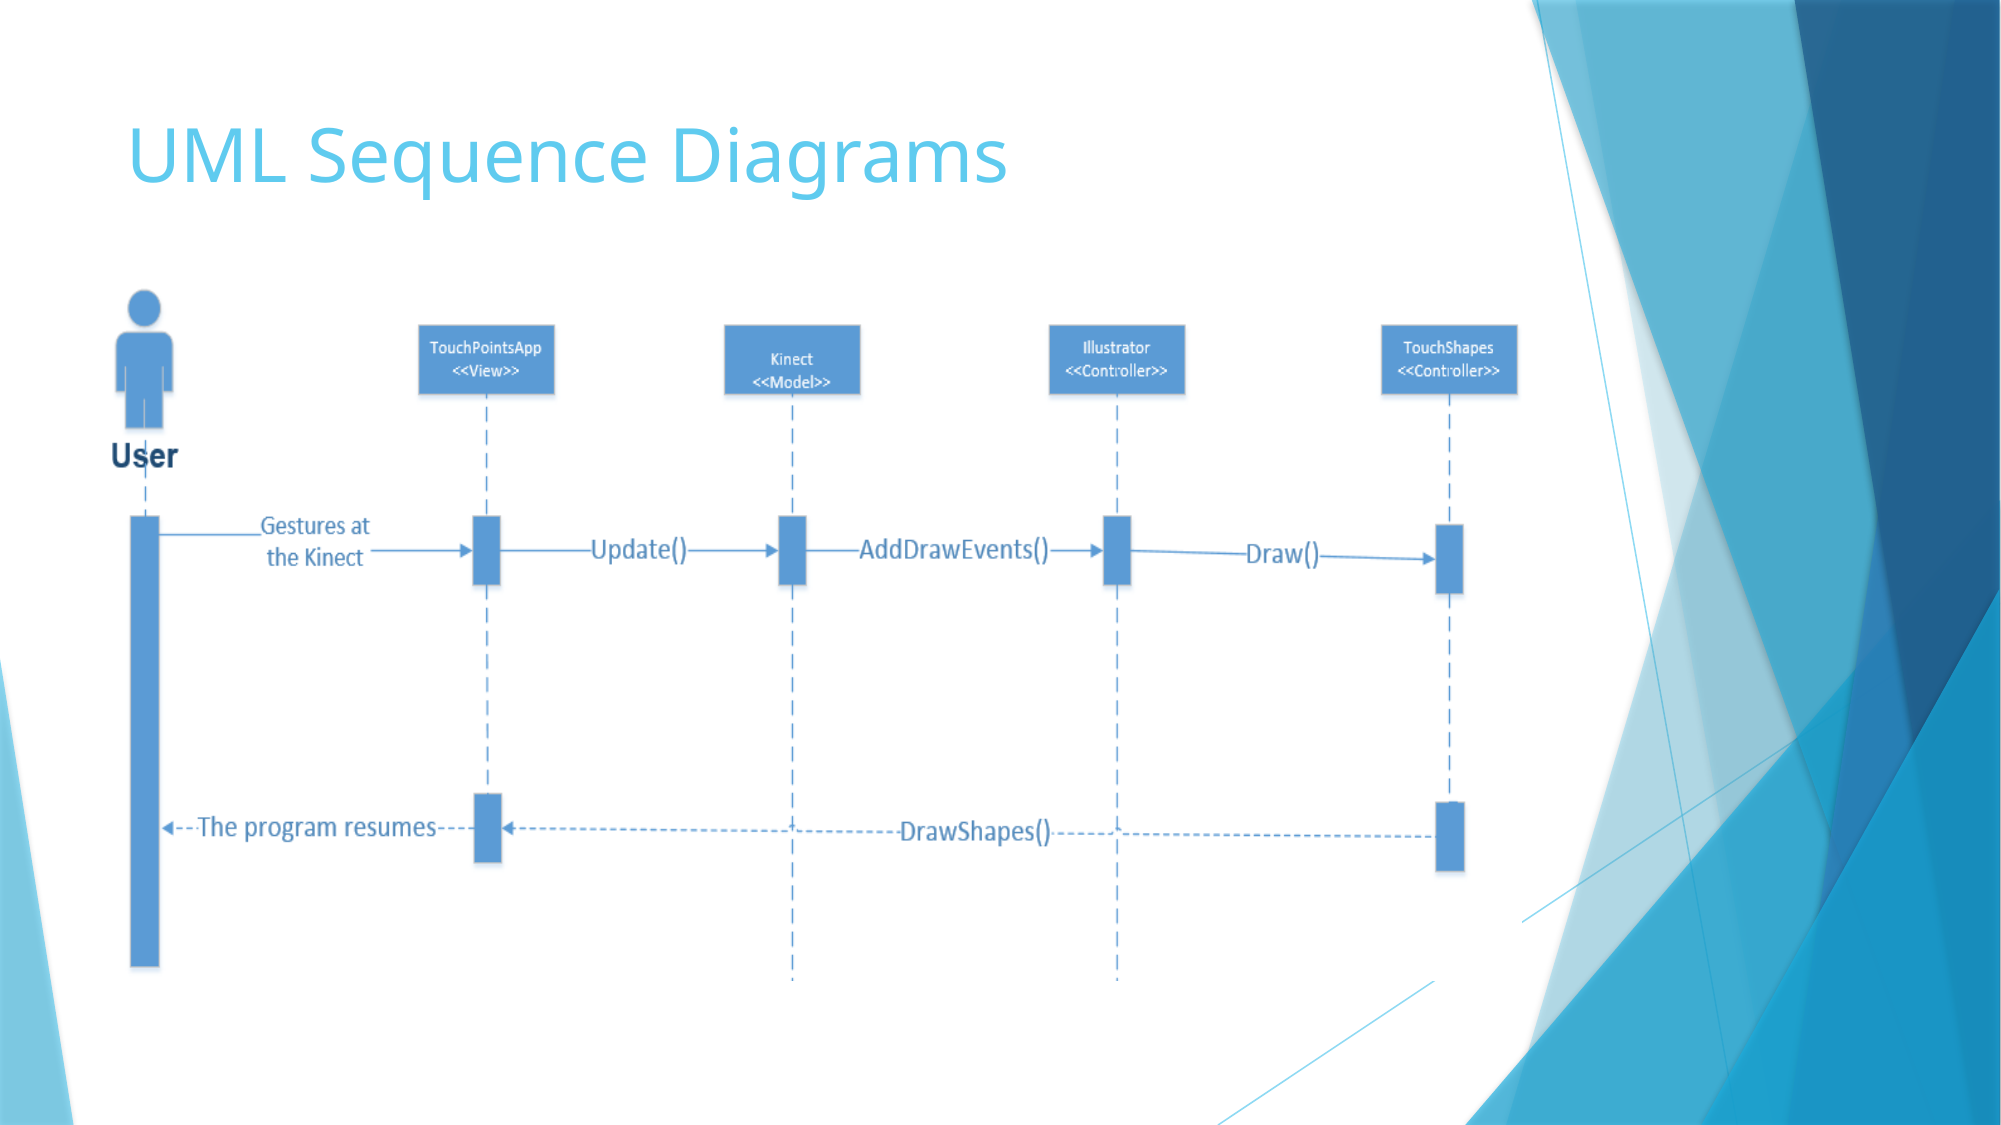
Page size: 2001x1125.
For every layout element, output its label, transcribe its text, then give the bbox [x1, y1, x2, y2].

title UML Sequence Diagrams [111, 99, 1522, 274]
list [110, 274, 1522, 981]
